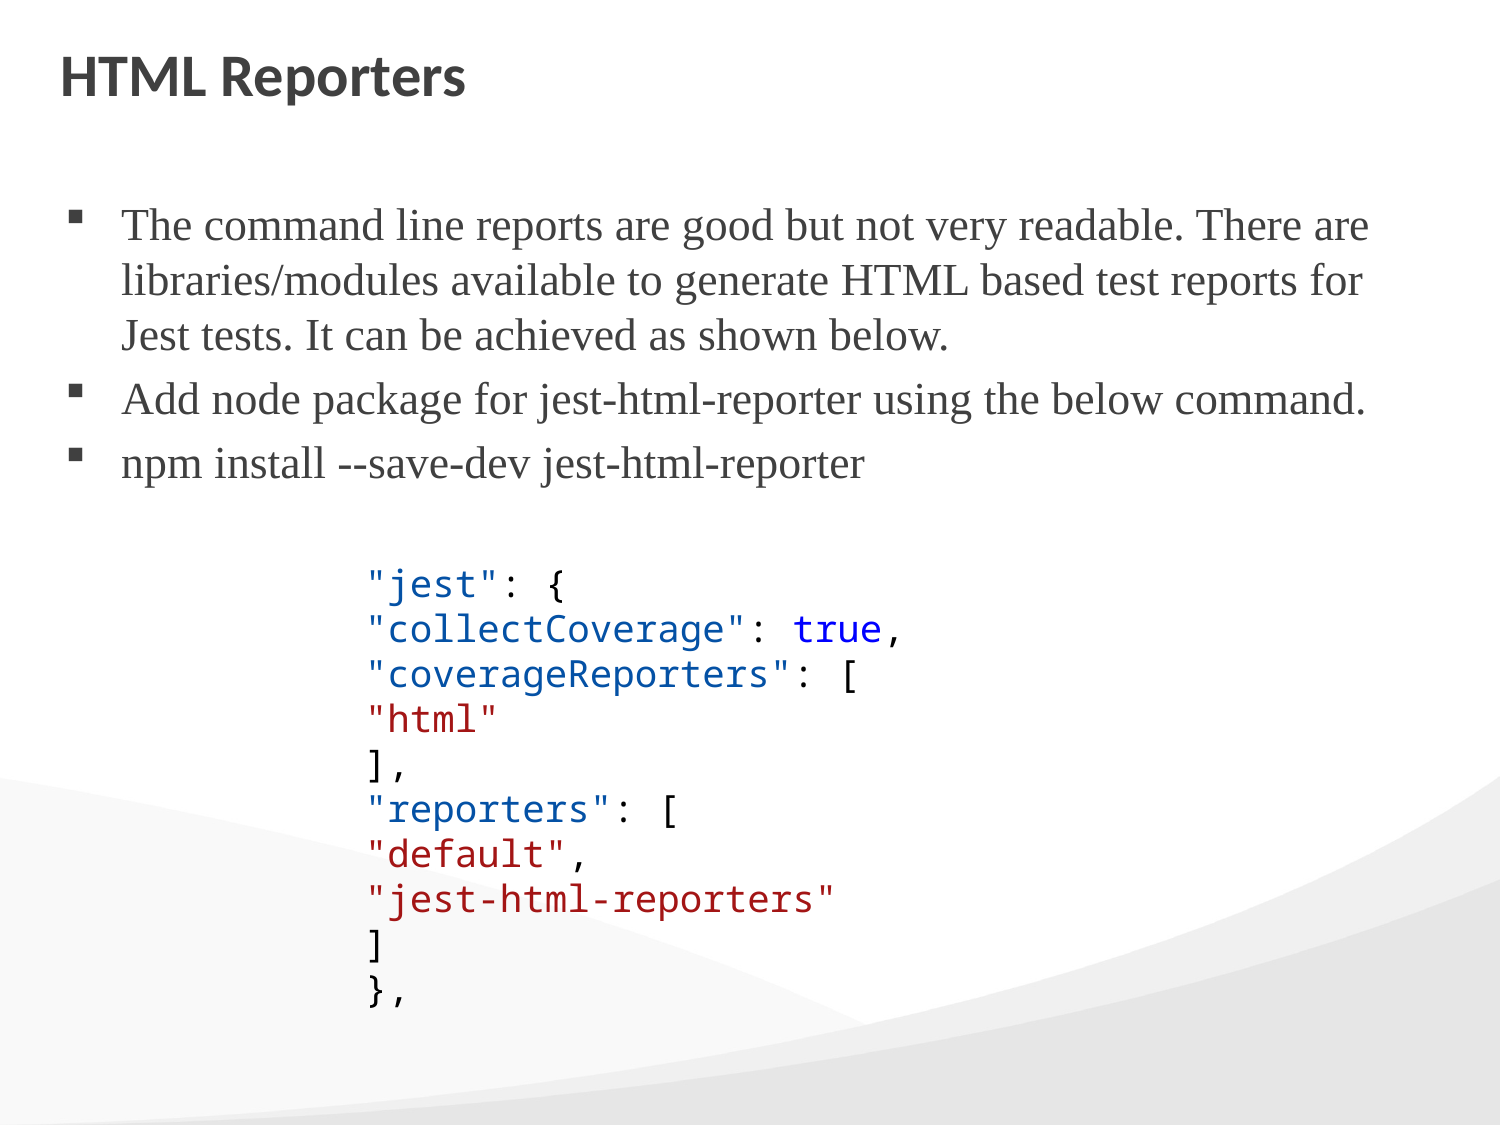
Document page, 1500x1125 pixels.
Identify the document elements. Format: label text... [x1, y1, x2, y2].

text_box "jest": { "collectCoverage": true, "coverageReporters": [ "html" ], "reporters": [ "default", "jest-html-reporters" ] }, [349, 553, 1100, 1018]
picture [0, 0, 1500, 1125]
title HTML Reporters [45, 24, 1450, 120]
list The command line reports are good but not very readable. There are libraries/modules available to generate HTML based test reports for Jest tests. It can be achieved as shown below. Add node package for jest-html-reporter using the below command. npm install --save-dev jest-html-reporter [50, 187, 1450, 1025]
